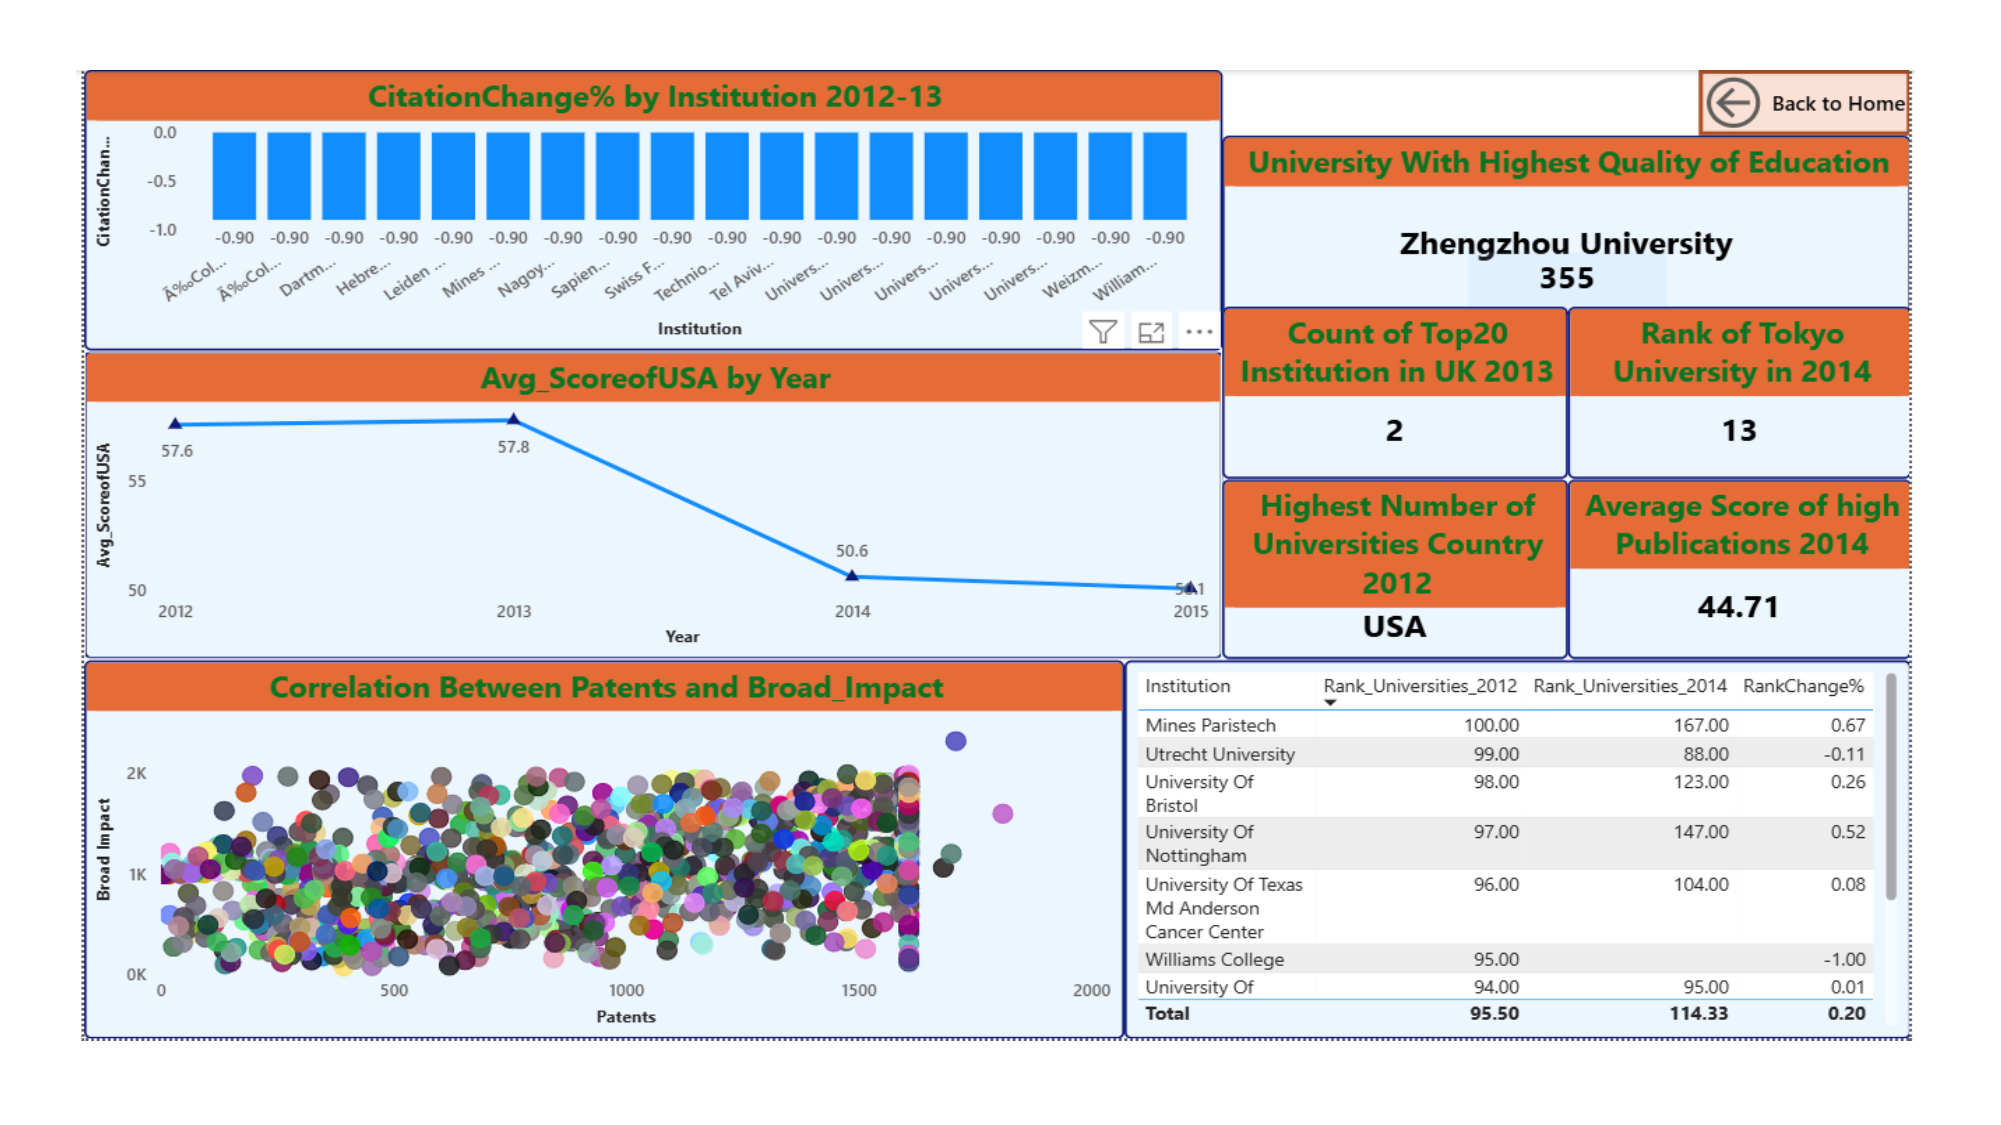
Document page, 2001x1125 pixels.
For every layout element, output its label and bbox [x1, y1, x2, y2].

list [76, 70, 1915, 1041]
